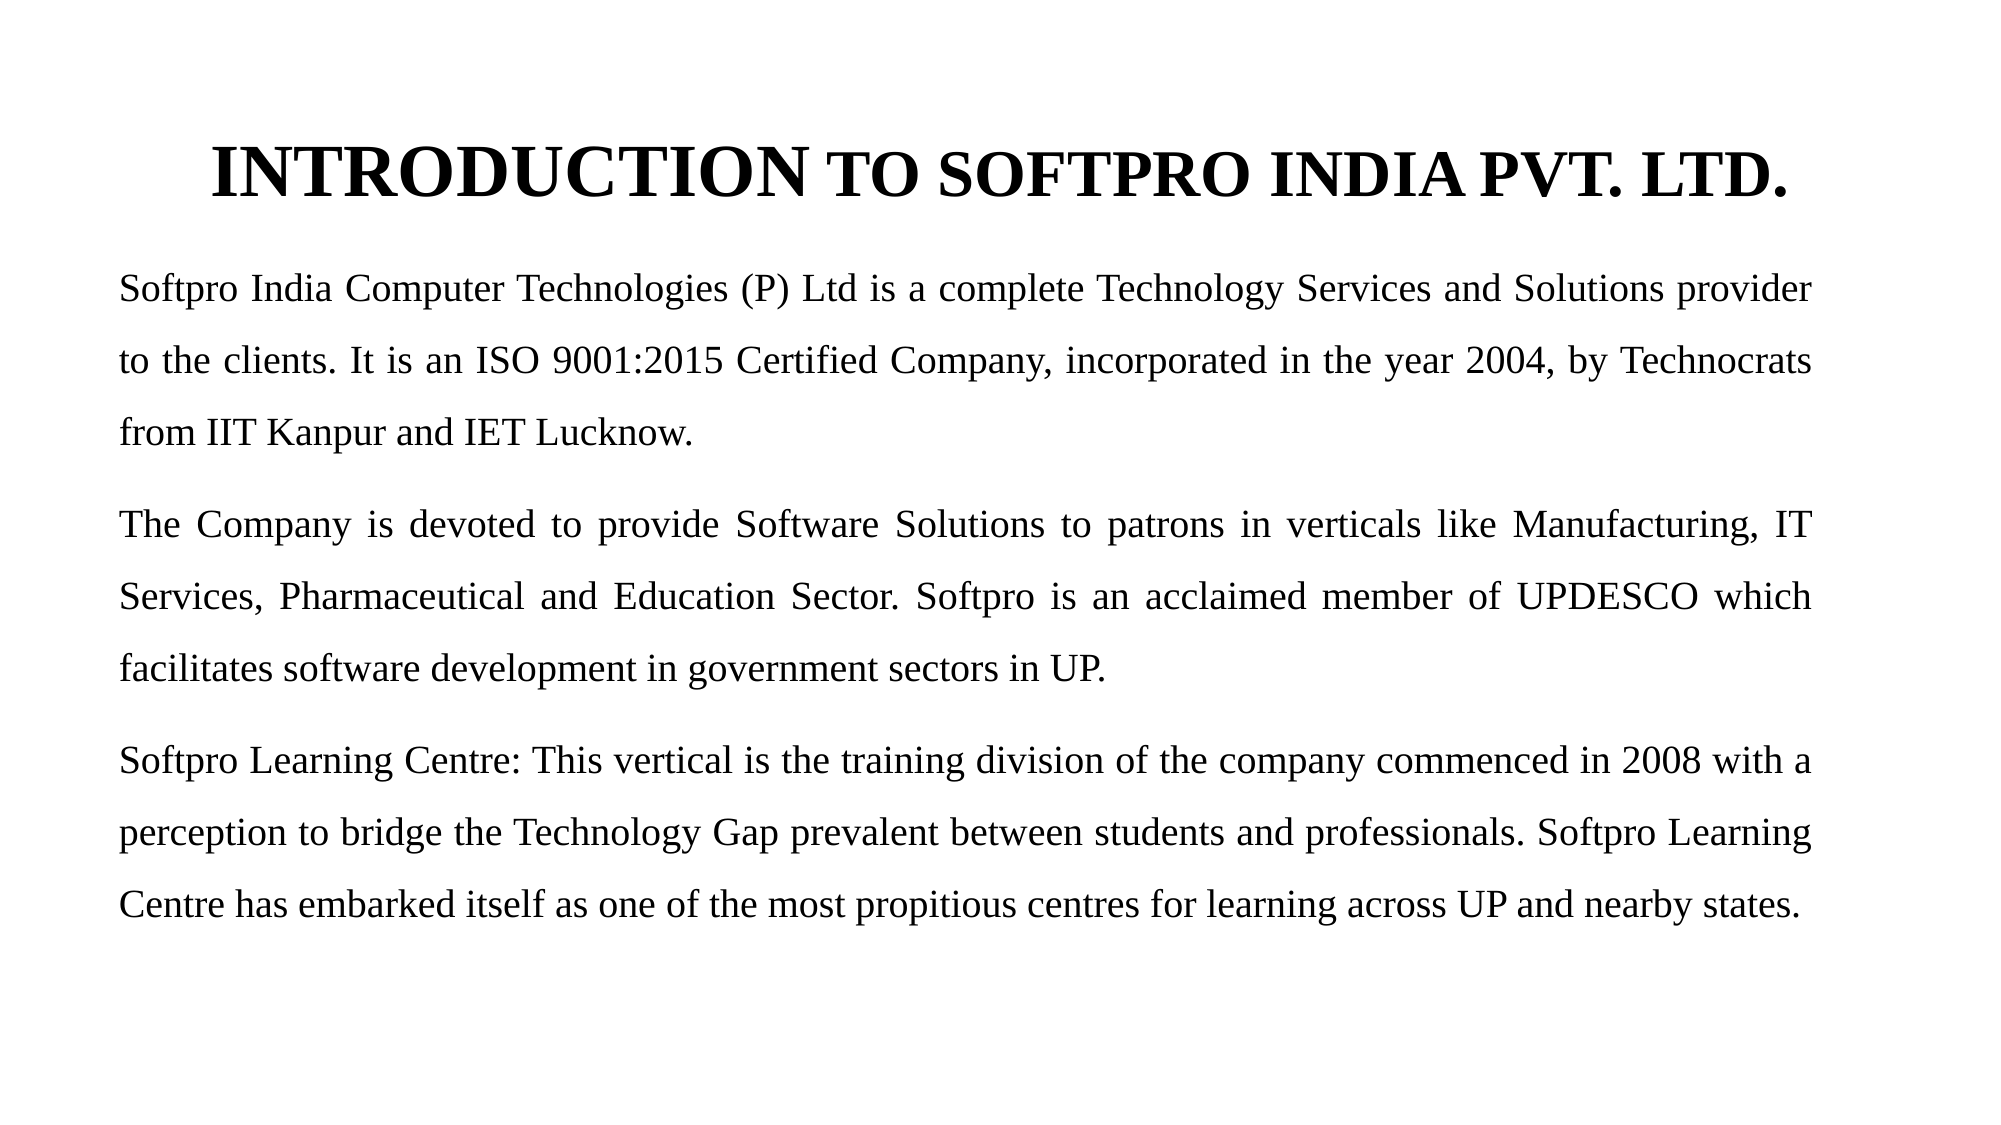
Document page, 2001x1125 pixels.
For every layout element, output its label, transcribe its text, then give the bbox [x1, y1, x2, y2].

list Softpro India Computer Technologies (P) Ltd is a complete Technology Services and Solutions provider to the clients. It is an ISO 9001:2015 Certified Company, incorporated in the year 2004, by Technocrats from IIT Kanpur and IET Lucknow. The Company is devoted to provide Software Solutions to patrons in verticals like Manufacturing, IT Services, Pharmaceutical and Education Sector. Softpro is an acclaimed member of UPDESCO which facilitates software development in government sectors in UP. Softpro Learning Centre: This vertical is the training division of the company commenced in 2008 with a perception to bridge the Technology Gap prevalent between students and professionals. Softpro Learning Centre has embarked itself as one of the most propitious centres for learning across UP and nearby states. [103, 229, 1829, 994]
title INTRODUCTION TO SOFTPRO INDIA PVT. LTD. [137, 77, 1863, 268]
